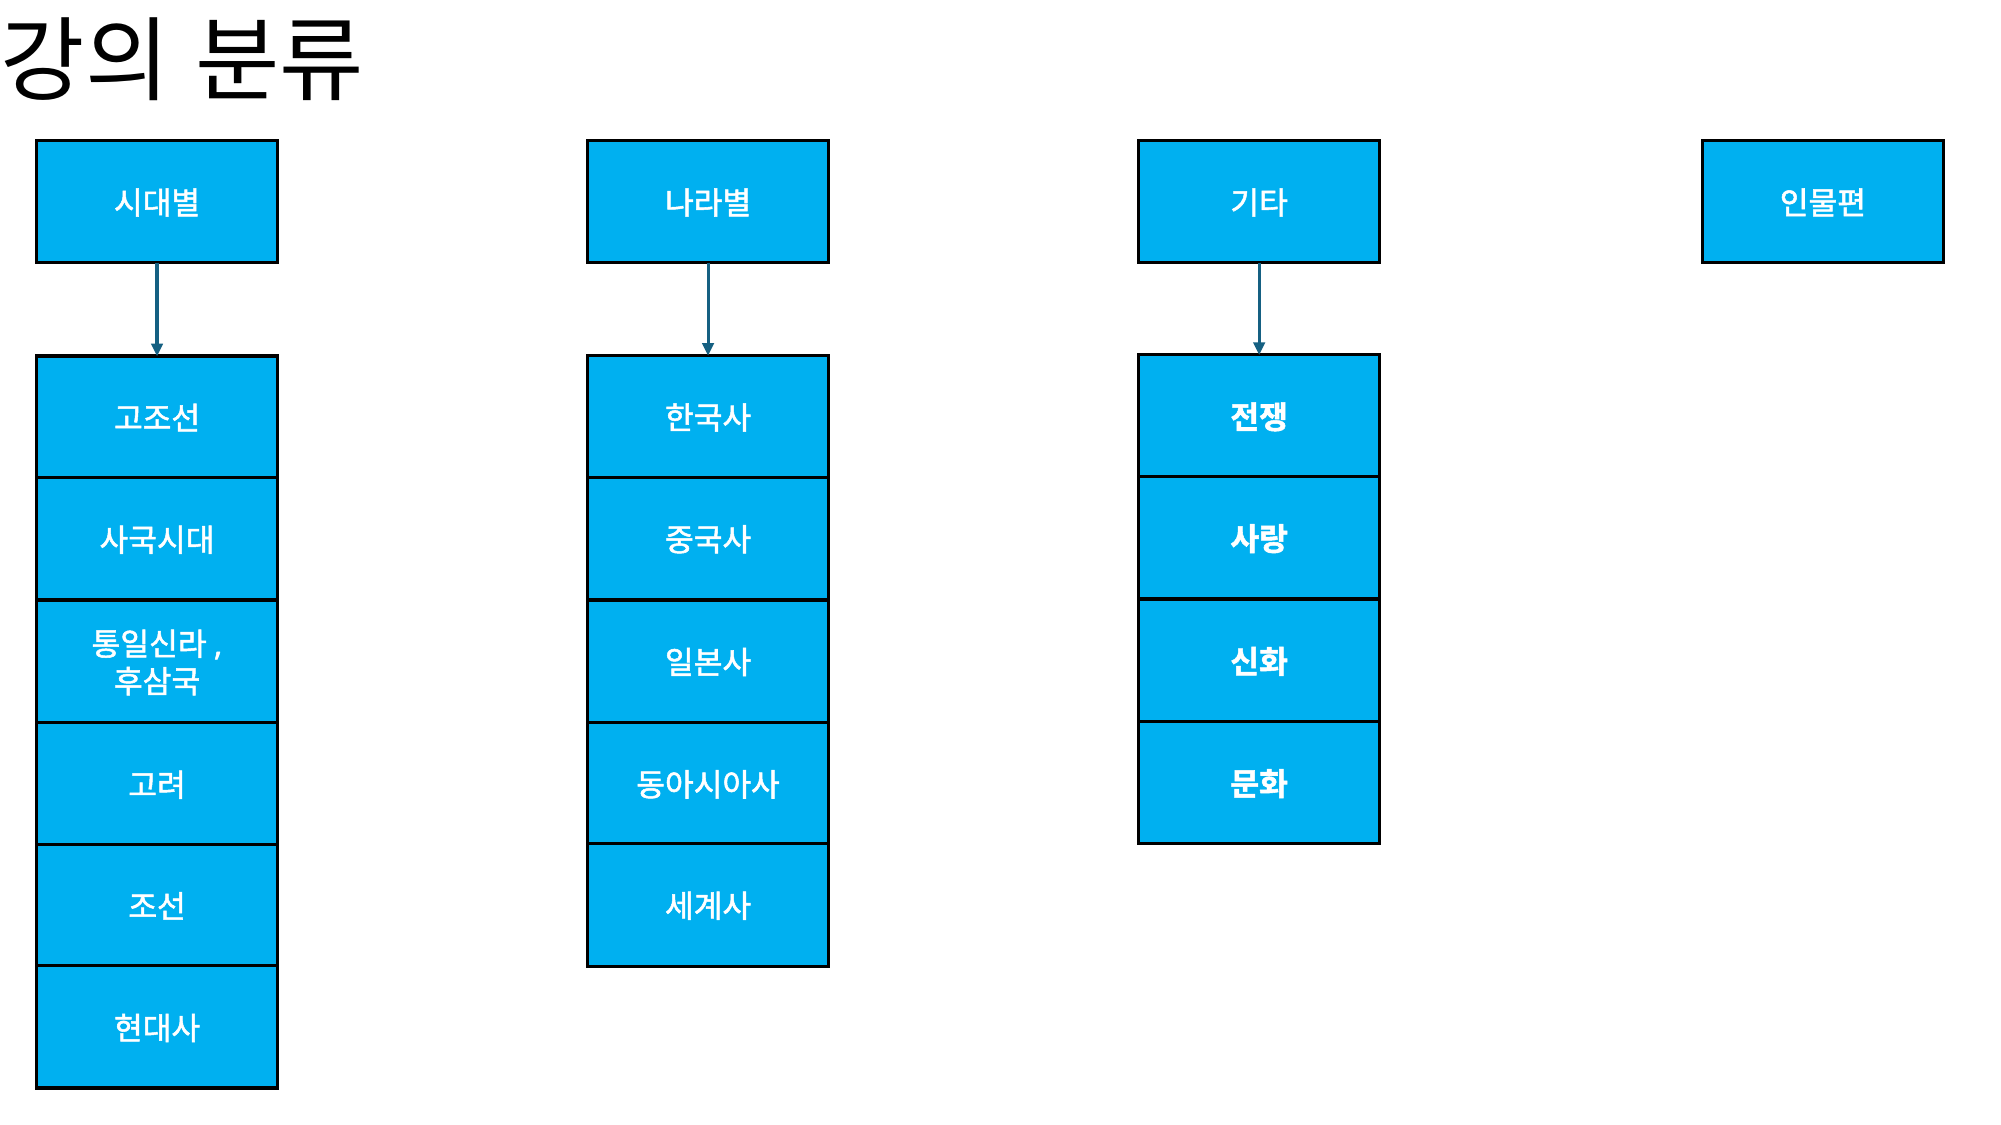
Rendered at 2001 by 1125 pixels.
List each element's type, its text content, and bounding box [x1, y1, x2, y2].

text_box 기타 [1137, 139, 1381, 264]
text_box 중국사 [586, 476, 830, 599]
text_box 조선 [35, 843, 279, 964]
text_box 한국사 [586, 354, 830, 476]
text_box 사랑 [1137, 475, 1381, 598]
text_box 세계사 [586, 842, 830, 968]
text_box 일본사 [586, 599, 830, 721]
text_box 고조선 [35, 354, 279, 476]
text_box 문화 [1137, 720, 1381, 845]
text_box 전쟁 [1137, 353, 1381, 475]
text_box 인물편 [1701, 139, 1945, 264]
text_box 현대사 [35, 964, 279, 1090]
text_box 통일신라, 후삼국 [35, 599, 279, 721]
text_box 동아시아사 [586, 721, 830, 842]
text_box 시대별 [35, 139, 279, 264]
text_box 나라별 [586, 139, 830, 264]
text_box 신화 [1137, 598, 1381, 720]
text_box 고려 [35, 721, 279, 843]
title 강의 분류 [0, 0, 1711, 173]
text_box 사국시대 [35, 476, 279, 599]
